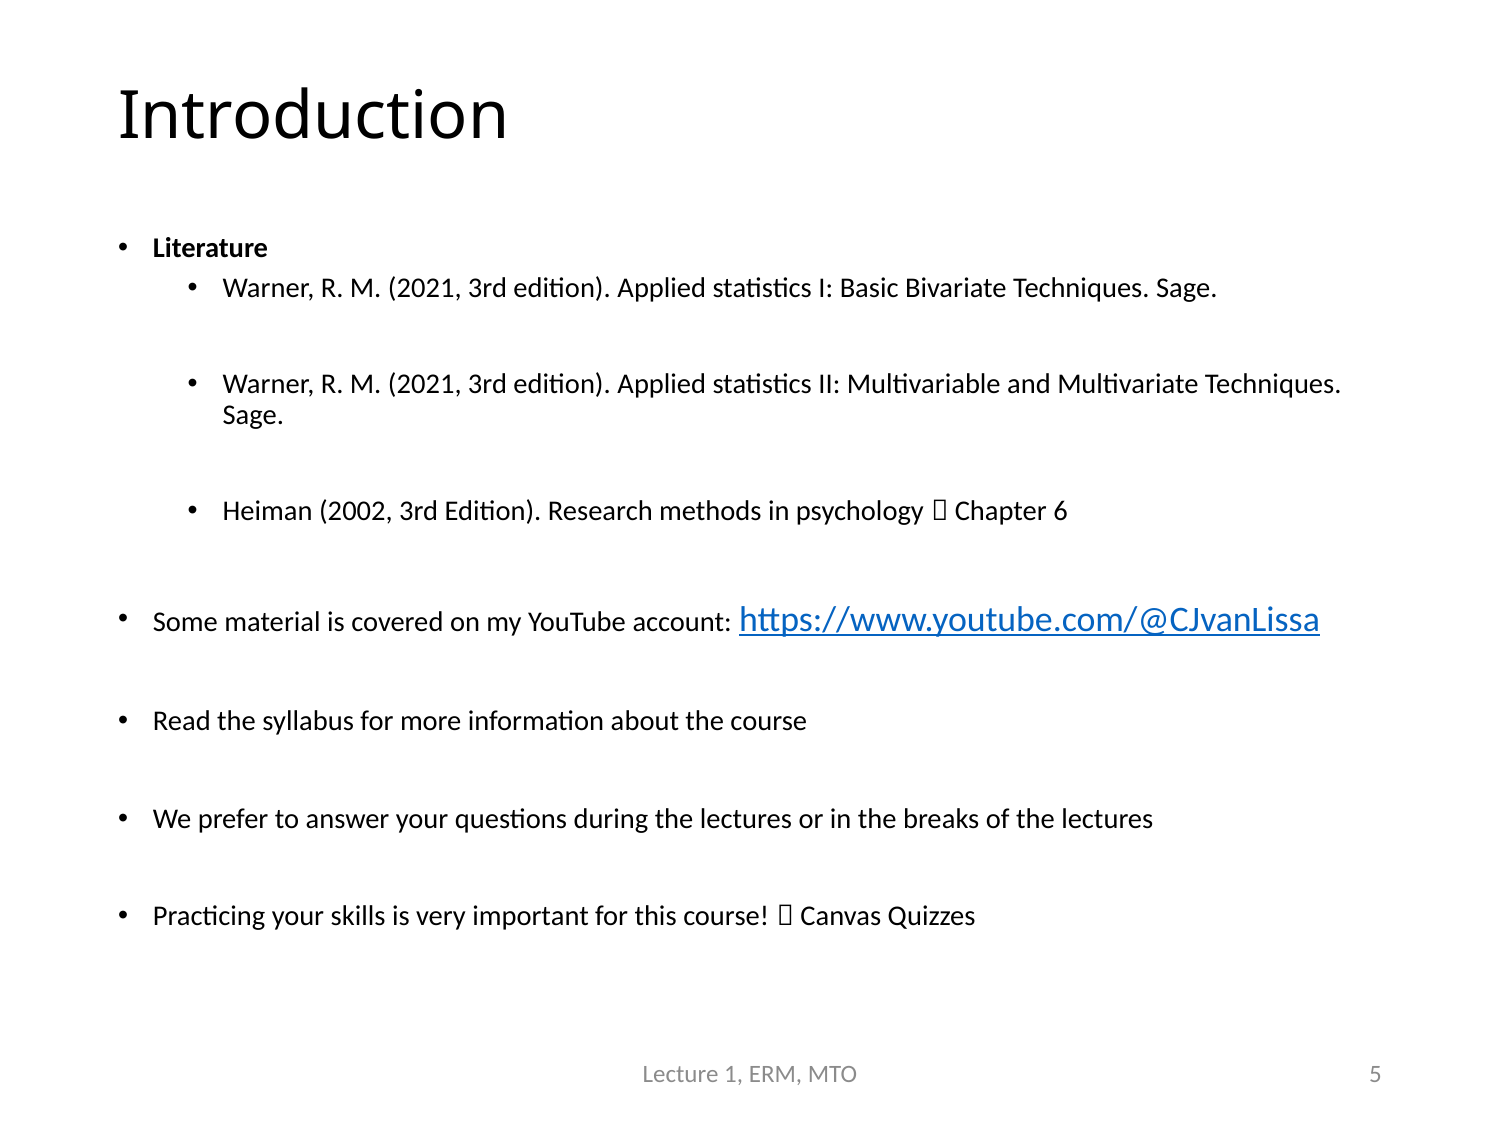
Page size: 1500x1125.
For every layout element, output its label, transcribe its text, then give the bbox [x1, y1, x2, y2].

footer Lecture 1, ERM, MTO [496, 1042, 1004, 1103]
slide_number 5 [1059, 1042, 1397, 1103]
list Literature Warner, R. M. (2021, 3rd edition). Applied statistics I: Basic Bivariate Techniques. Sage. Warner, R. M. (2021, 3rd edition). Applied statistics II: Multivariable and Multivariate Techniques. Sage. Heiman (2002, 3rd Edition). Research methods in psychology  Chapter 6 Some material is covered on my YouTube account: https://www.youtube.com/@CJvanLissa Read the syllabus for more information about the course We prefer to answer your questions during the lectures or in the breaks of the lectures Practicing your skills is very important for this course!  Canvas Quizzes [103, 225, 1397, 940]
text_box Introduction [103, 59, 1397, 174]
